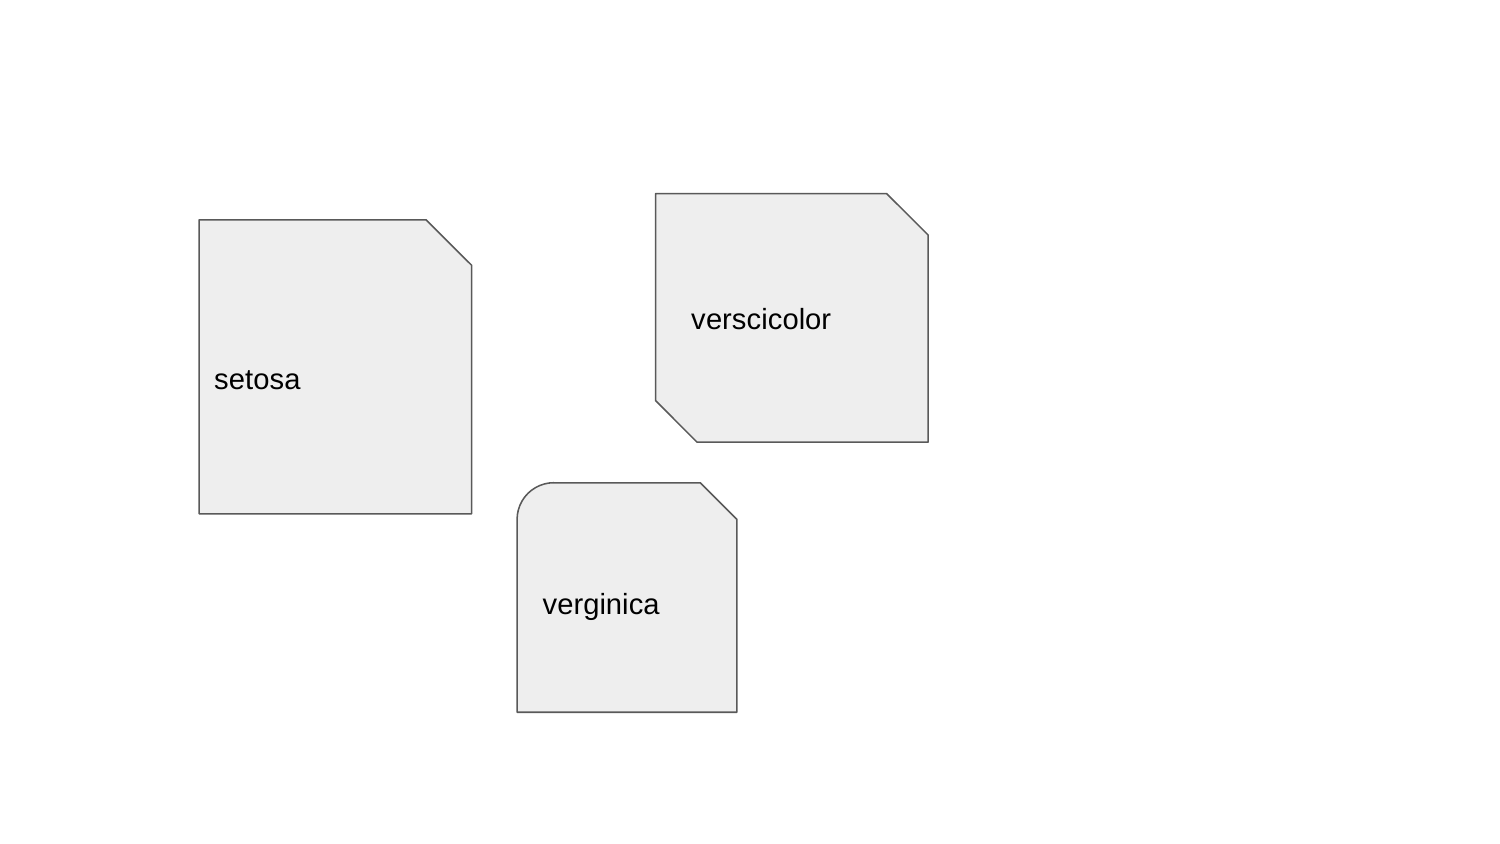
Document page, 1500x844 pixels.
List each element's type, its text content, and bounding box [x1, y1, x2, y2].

text_box verginica [517, 482, 737, 713]
text_box verscicolor [655, 193, 929, 443]
text_box setosa [199, 219, 472, 514]
